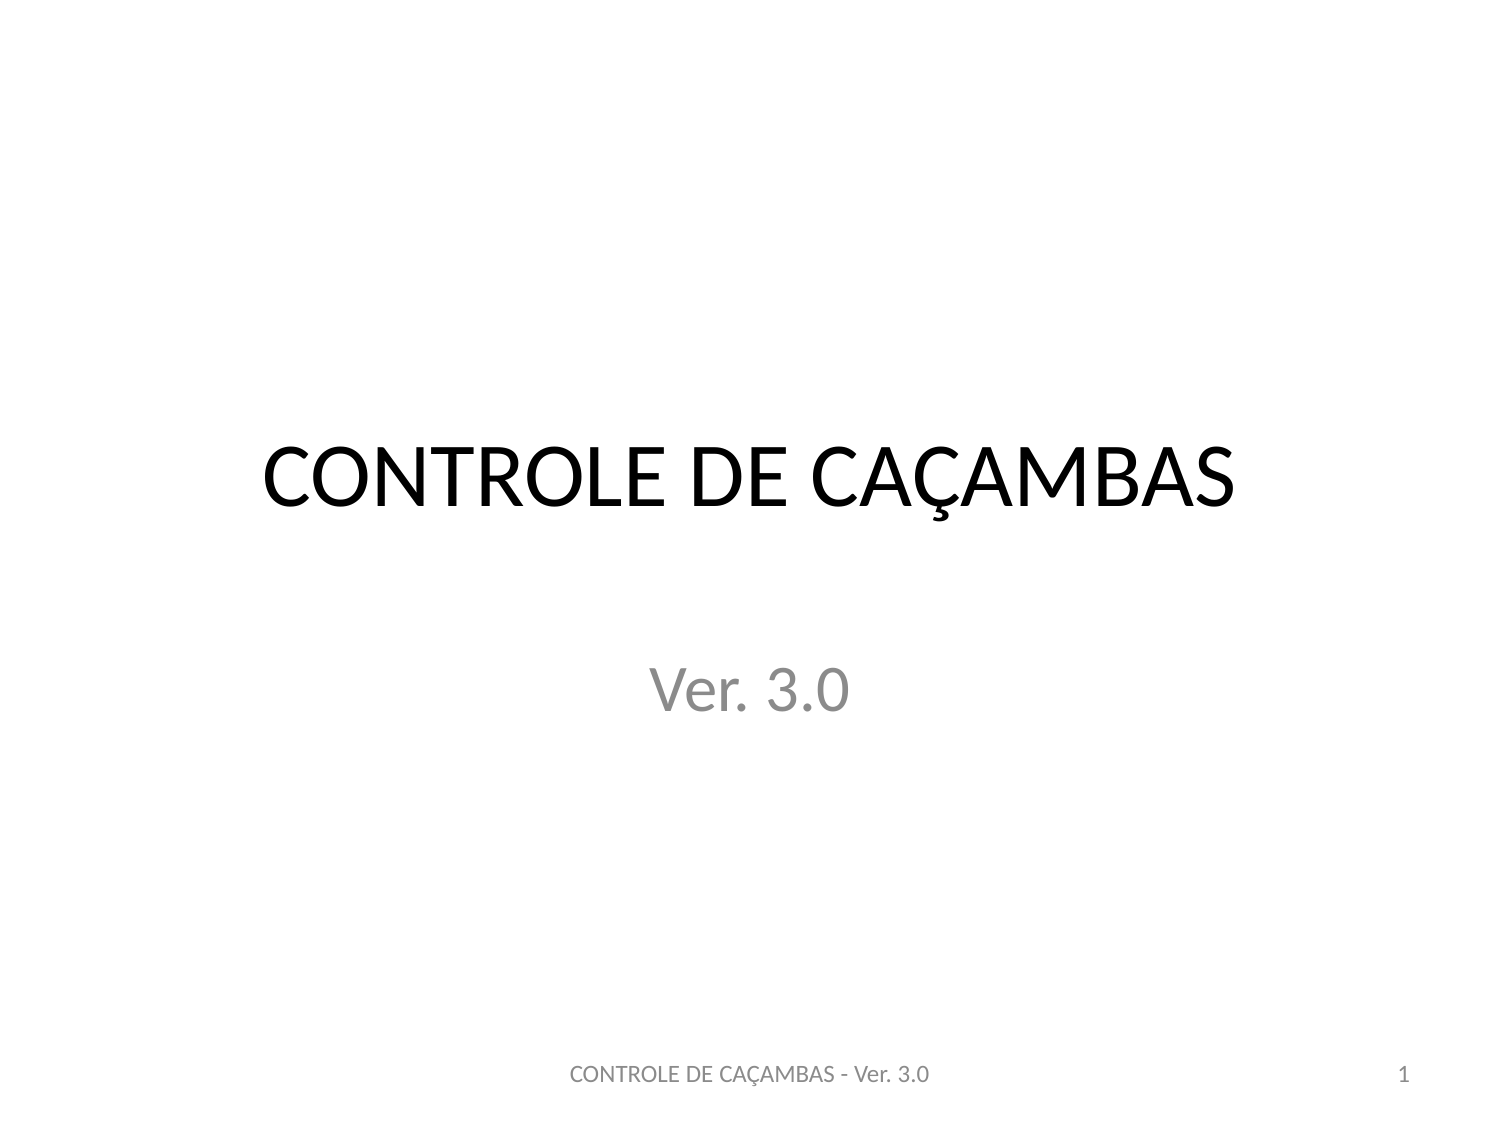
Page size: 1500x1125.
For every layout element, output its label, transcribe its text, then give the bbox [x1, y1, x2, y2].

slide_number 1 [1074, 1042, 1425, 1103]
subtitle Ver. 3.0 [225, 637, 1275, 925]
footer CONTROLE DE CAÇAMBAS - Ver. 3.0 [512, 1042, 988, 1103]
title CONTROLE DE CAÇAMBAS [112, 349, 1388, 591]
